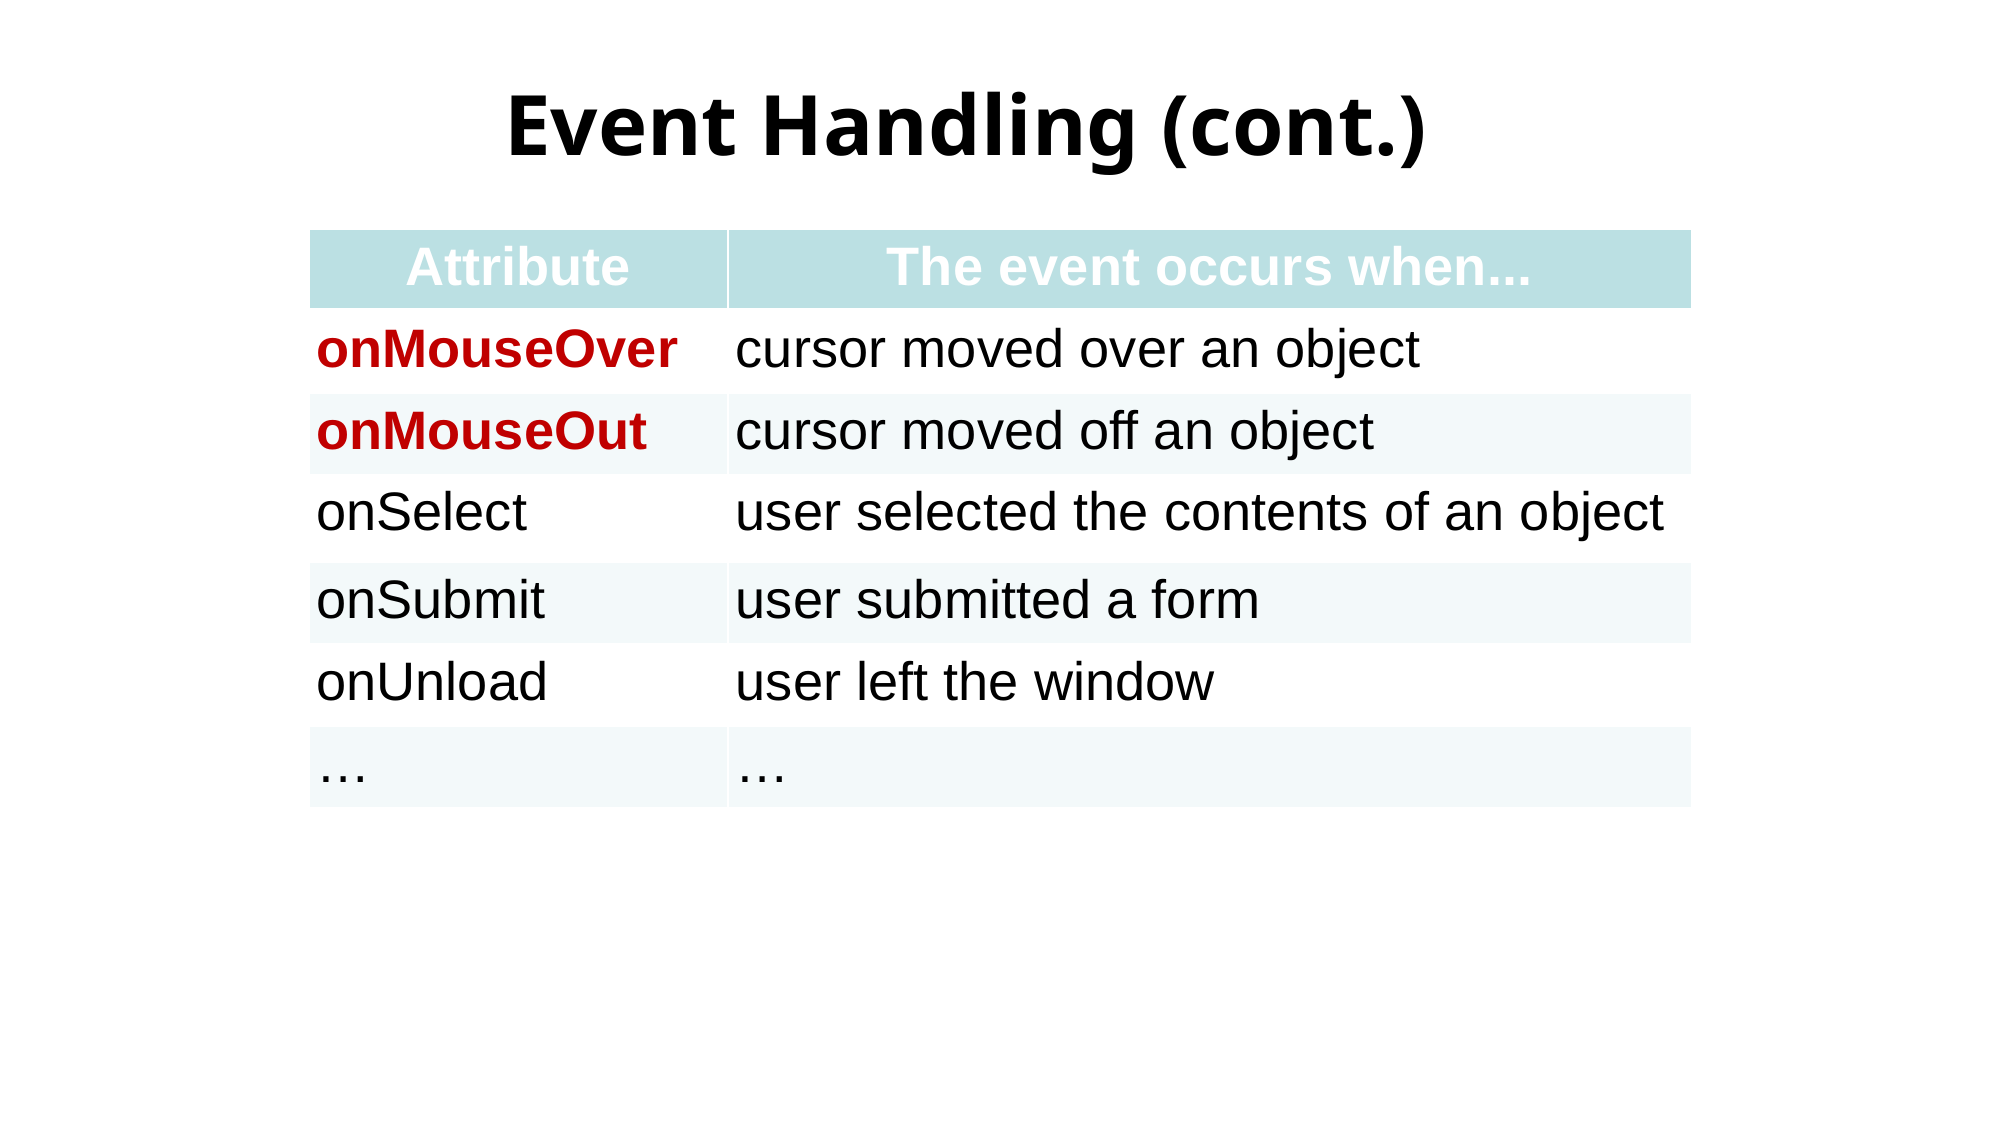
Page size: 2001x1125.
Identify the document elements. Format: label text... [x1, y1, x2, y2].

table_cell user submitted a form [729, 563, 1691, 643]
table_cell … [310, 727, 727, 807]
table_header The event occurs when... [729, 230, 1691, 308]
table_cell user selected the contents of an object [729, 475, 1691, 561]
table_cell onMouseOver [310, 314, 727, 392]
table_cell onMouseOut [310, 394, 727, 474]
table_cell cursor moved off an object [729, 394, 1691, 474]
table_cell onUnload [310, 645, 727, 725]
table_cell onSubmit [310, 563, 727, 643]
table_header Attribute [310, 230, 727, 308]
table_cell user left the window [729, 645, 1691, 725]
title Event Handling (cont.) [328, 35, 1604, 223]
table_cell … [729, 727, 1691, 807]
table_cell onSelect [310, 475, 727, 561]
table_cell cursor moved over an object [729, 314, 1691, 392]
